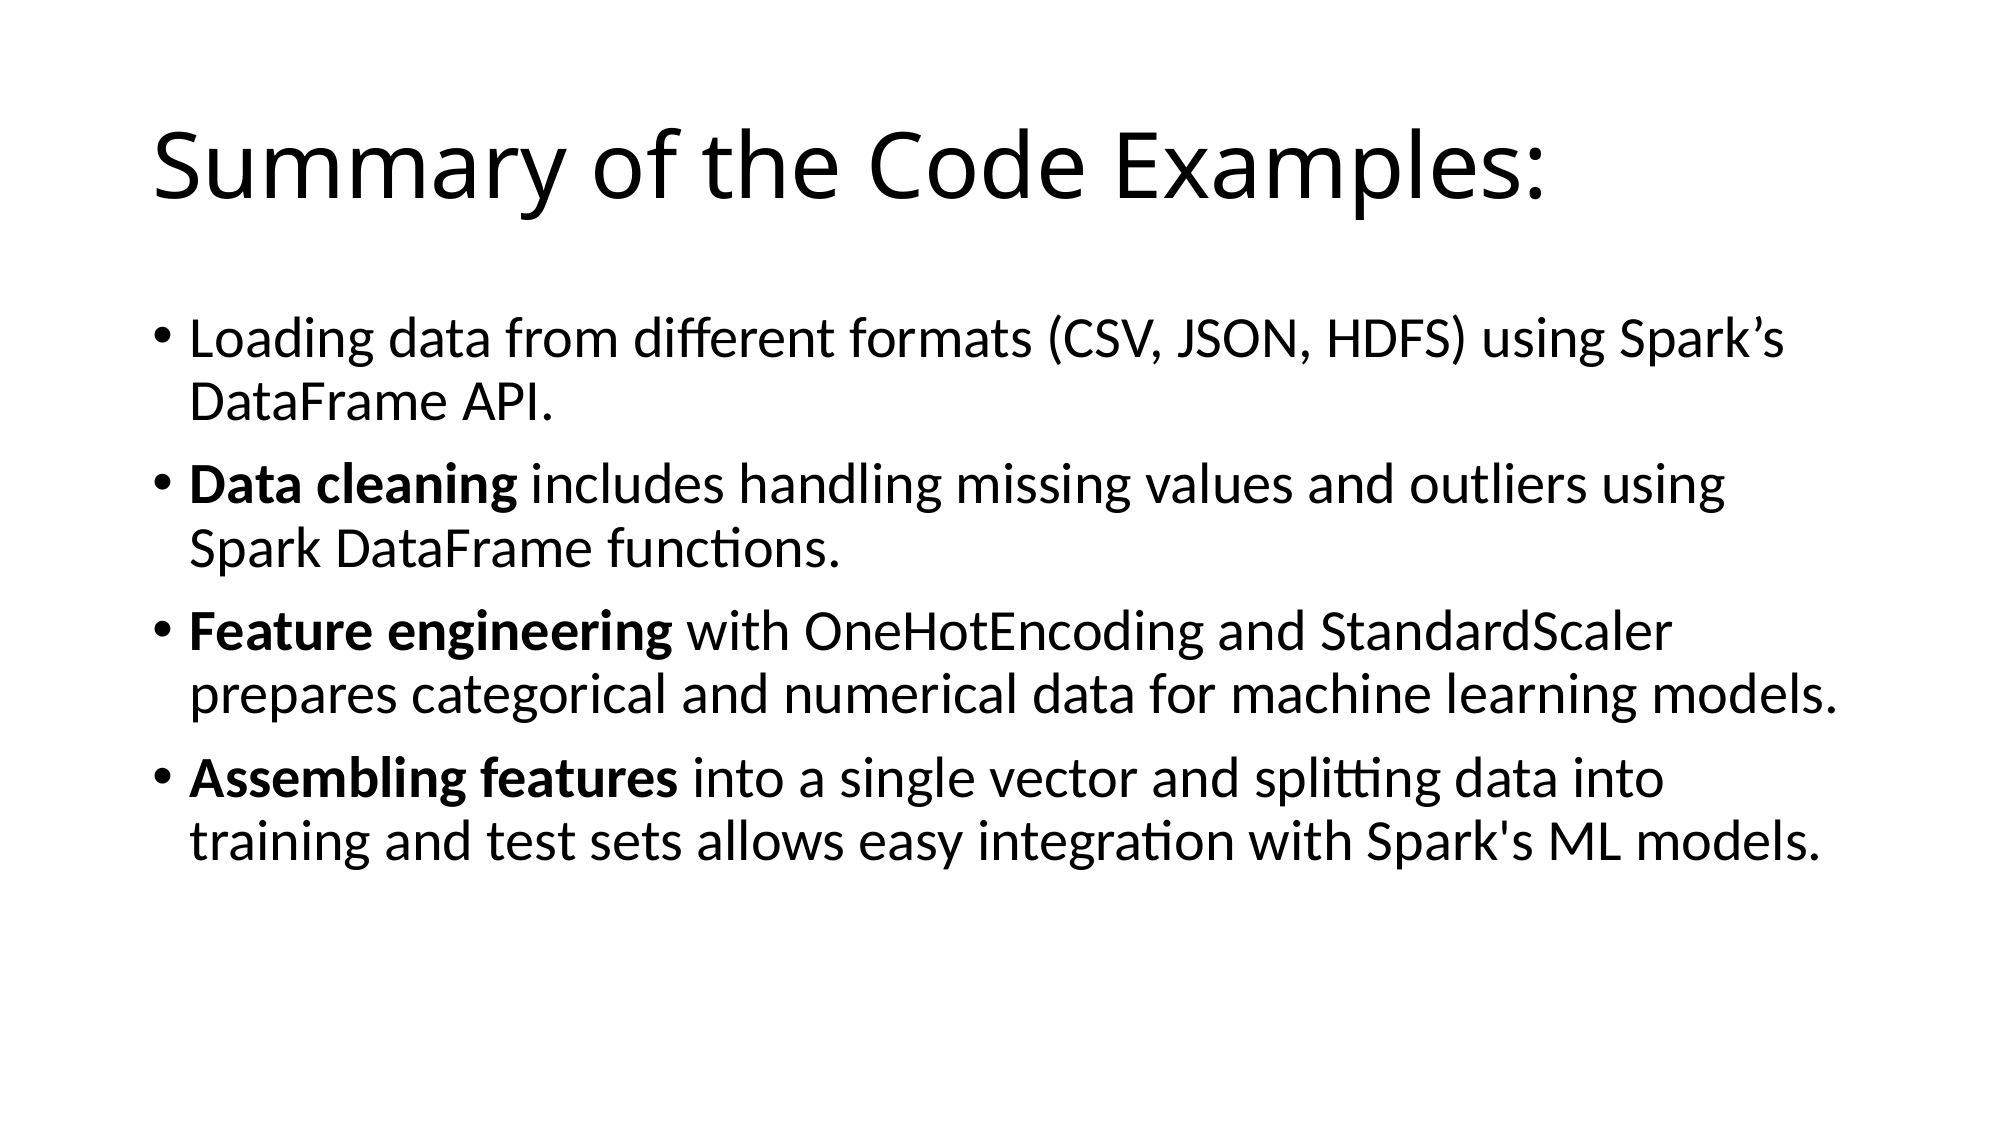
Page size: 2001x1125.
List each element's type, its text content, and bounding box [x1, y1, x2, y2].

list Loading data from different formats (CSV, JSON, HDFS) using Spark’s DataFrame API. Data cleaning includes handling missing values and outliers using Spark DataFrame functions. Feature engineering with OneHotEncoding and StandardScaler prepares categorical and numerical data for machine learning models. Assembling features into a single vector and splitting data into training and test sets allows easy integration with Spark's ML models. [137, 299, 1863, 1014]
title Summary of the Code Examples: [137, 59, 1863, 278]
